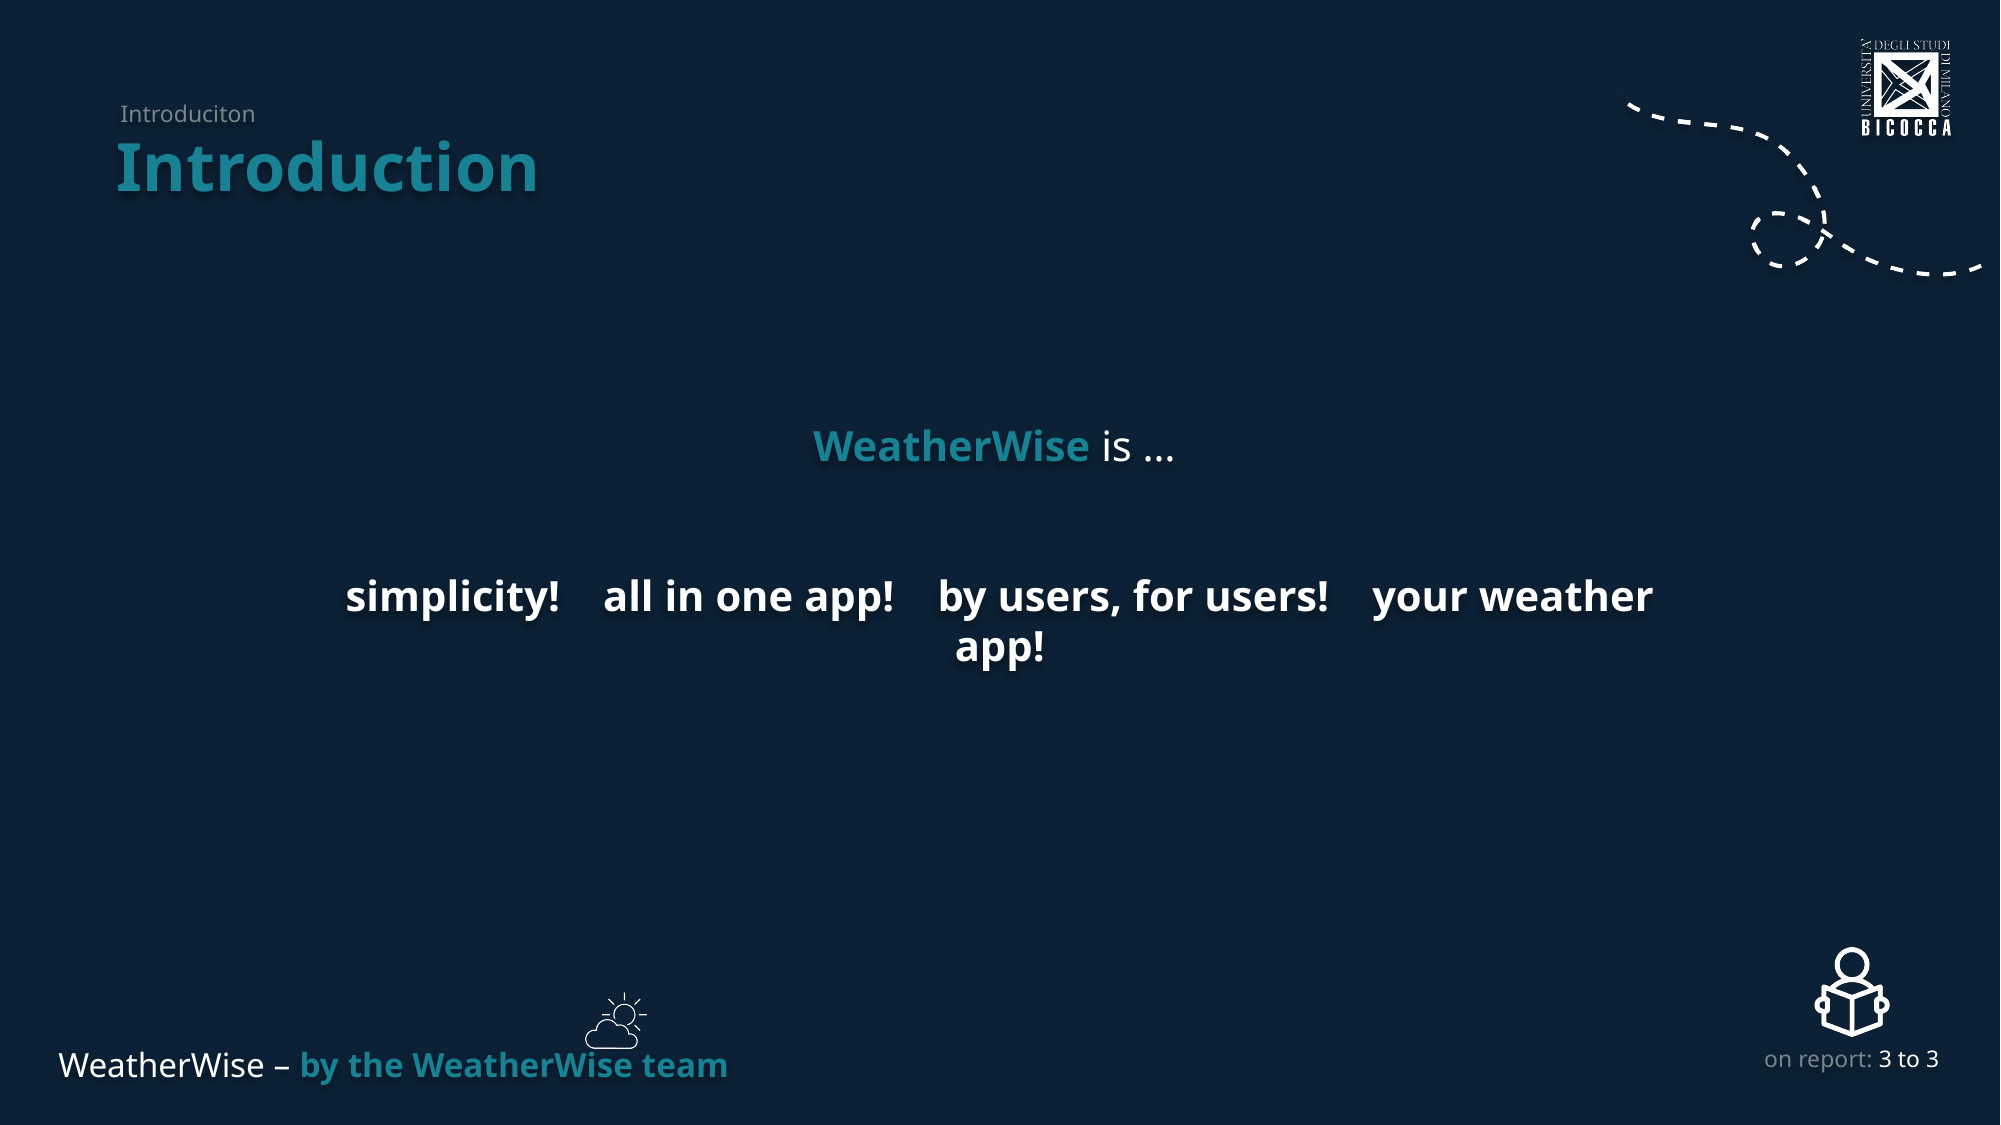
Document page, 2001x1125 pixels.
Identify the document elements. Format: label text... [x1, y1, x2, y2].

picture [1600, 0, 1999, 388]
picture [581, 984, 653, 1056]
text_box WeatherWise is … simplicity! all in one app! by users, for users! your weather app! [314, 412, 1686, 678]
picture [1807, 947, 1897, 1037]
text_box Introduciton [105, 92, 606, 135]
text_box WeatherWise – by the WeatherWise team [43, 1036, 955, 1092]
text_box on report: 3 to 3 [1738, 1036, 1965, 1079]
text_box Introduction [102, 117, 1376, 212]
